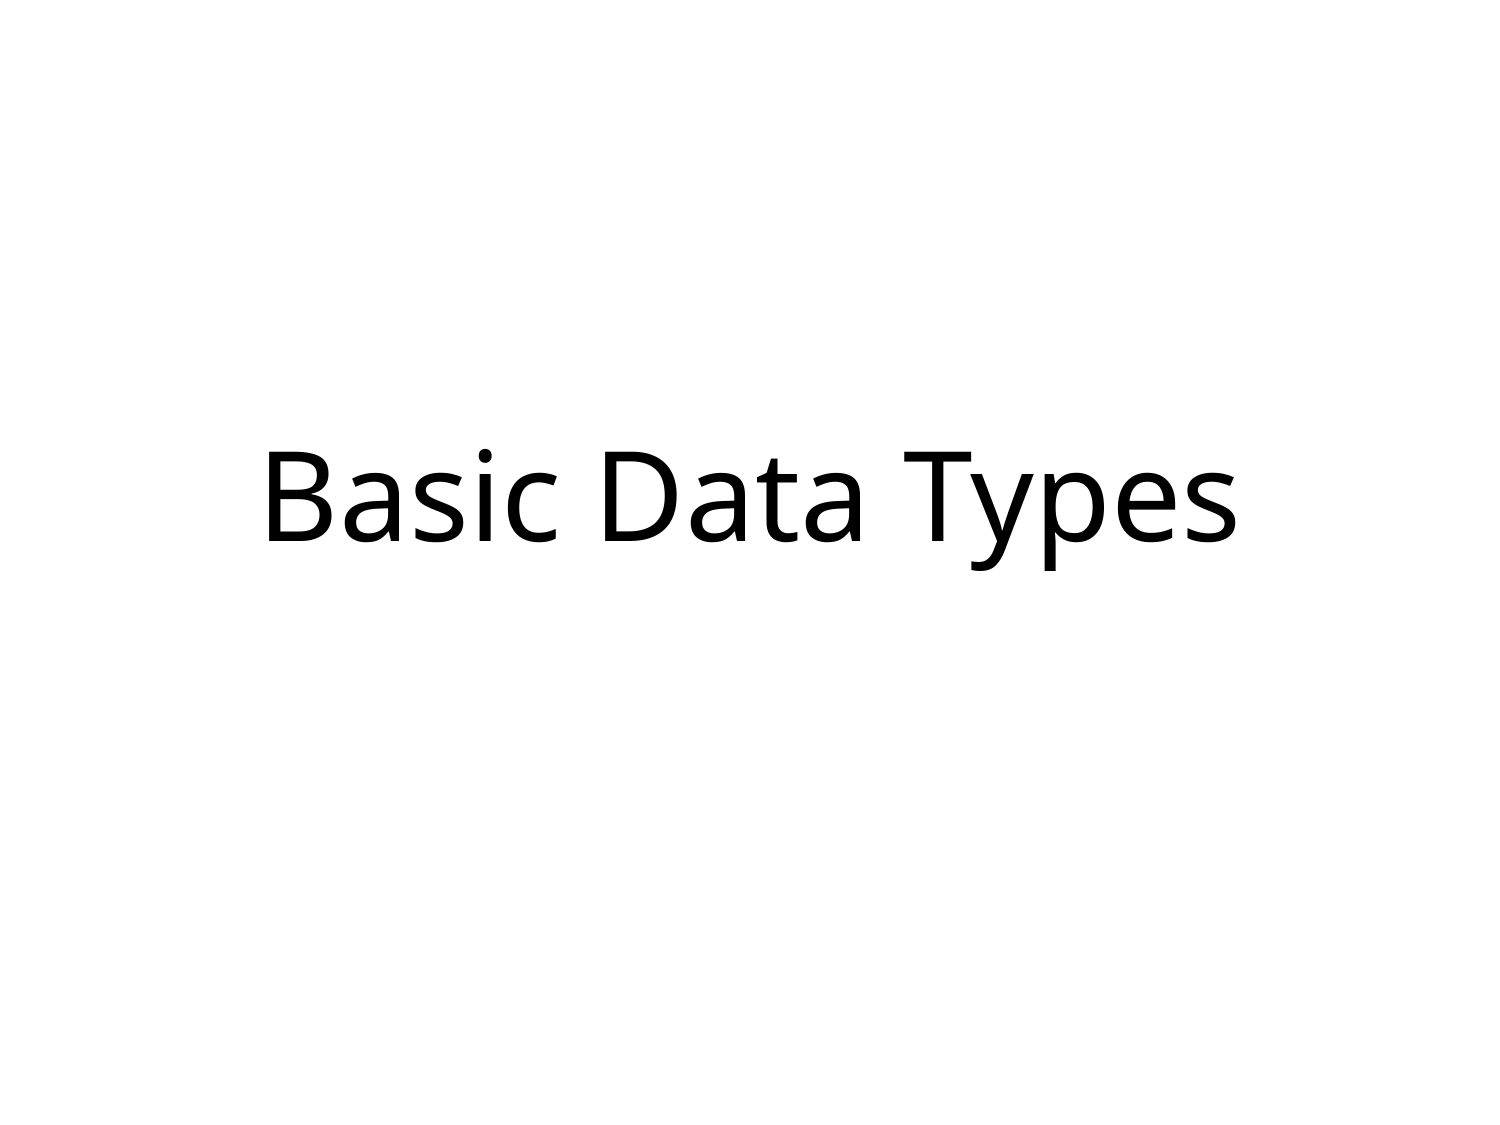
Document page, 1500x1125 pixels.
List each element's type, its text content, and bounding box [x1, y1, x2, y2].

title Basic Data Types [112, 184, 1388, 576]
